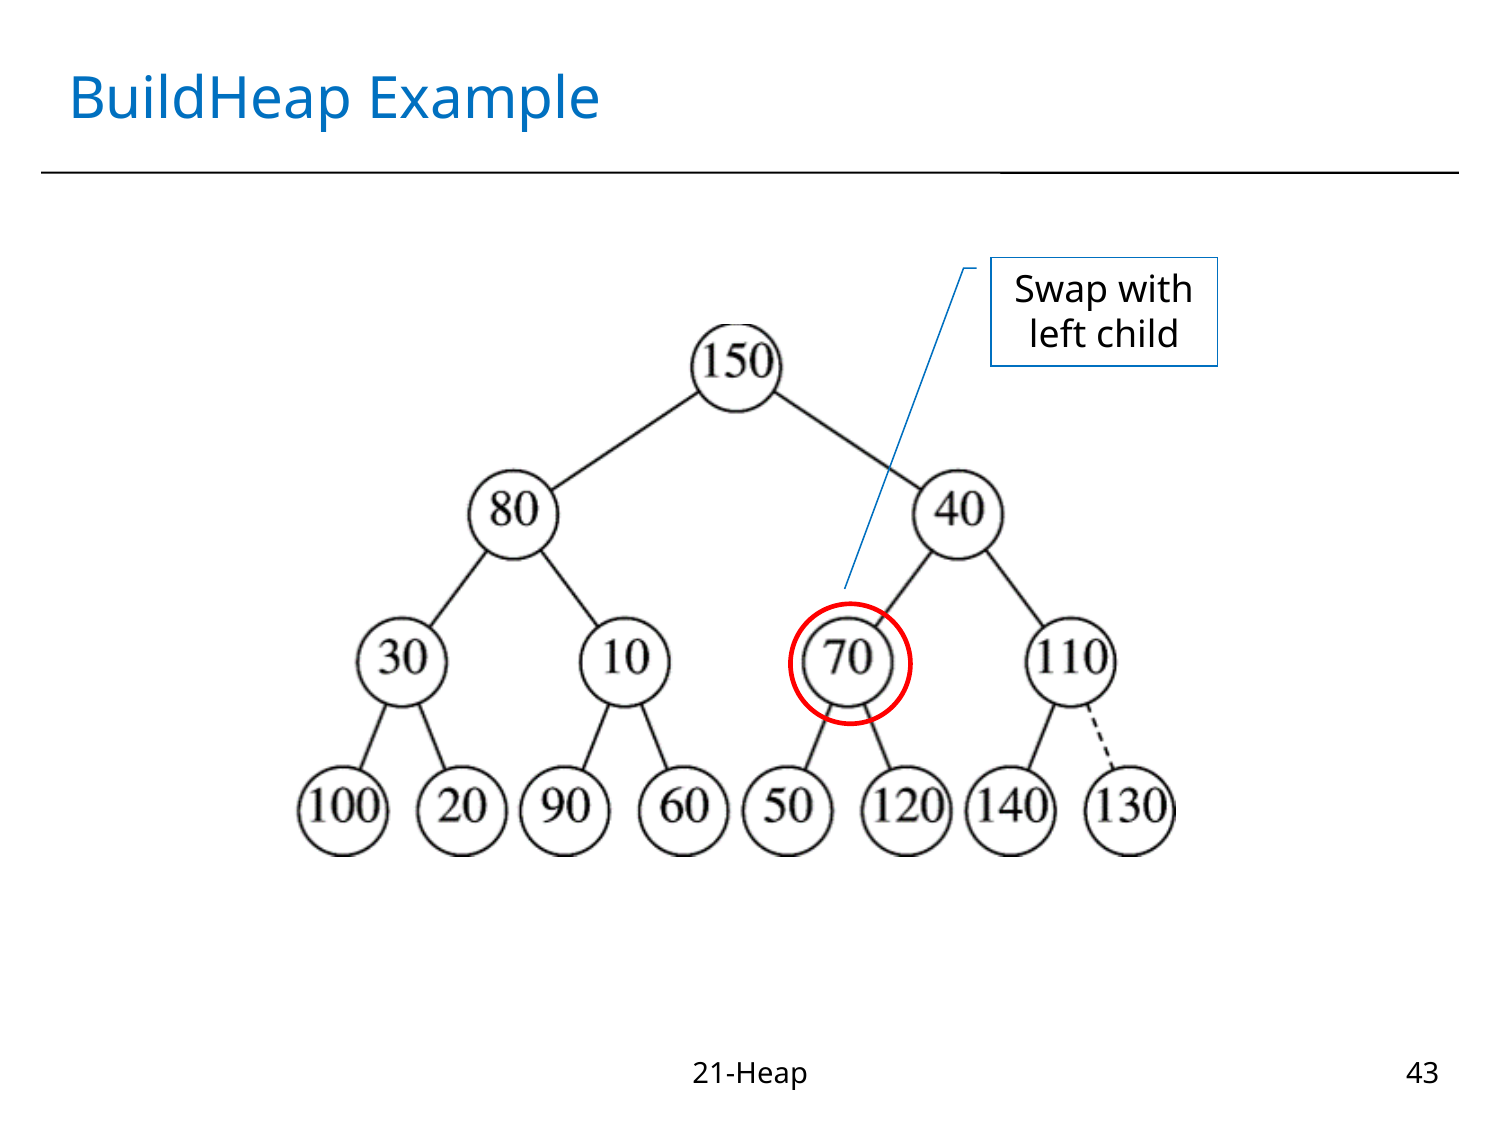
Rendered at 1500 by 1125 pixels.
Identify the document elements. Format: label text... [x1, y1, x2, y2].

slide_number 43 [1104, 1046, 1455, 1125]
footer 21-Heap [502, 1046, 999, 1125]
picture [290, 324, 1177, 857]
text_box Swap with left child [991, 257, 1218, 367]
title BuildHeap Example [52, 30, 1448, 159]
